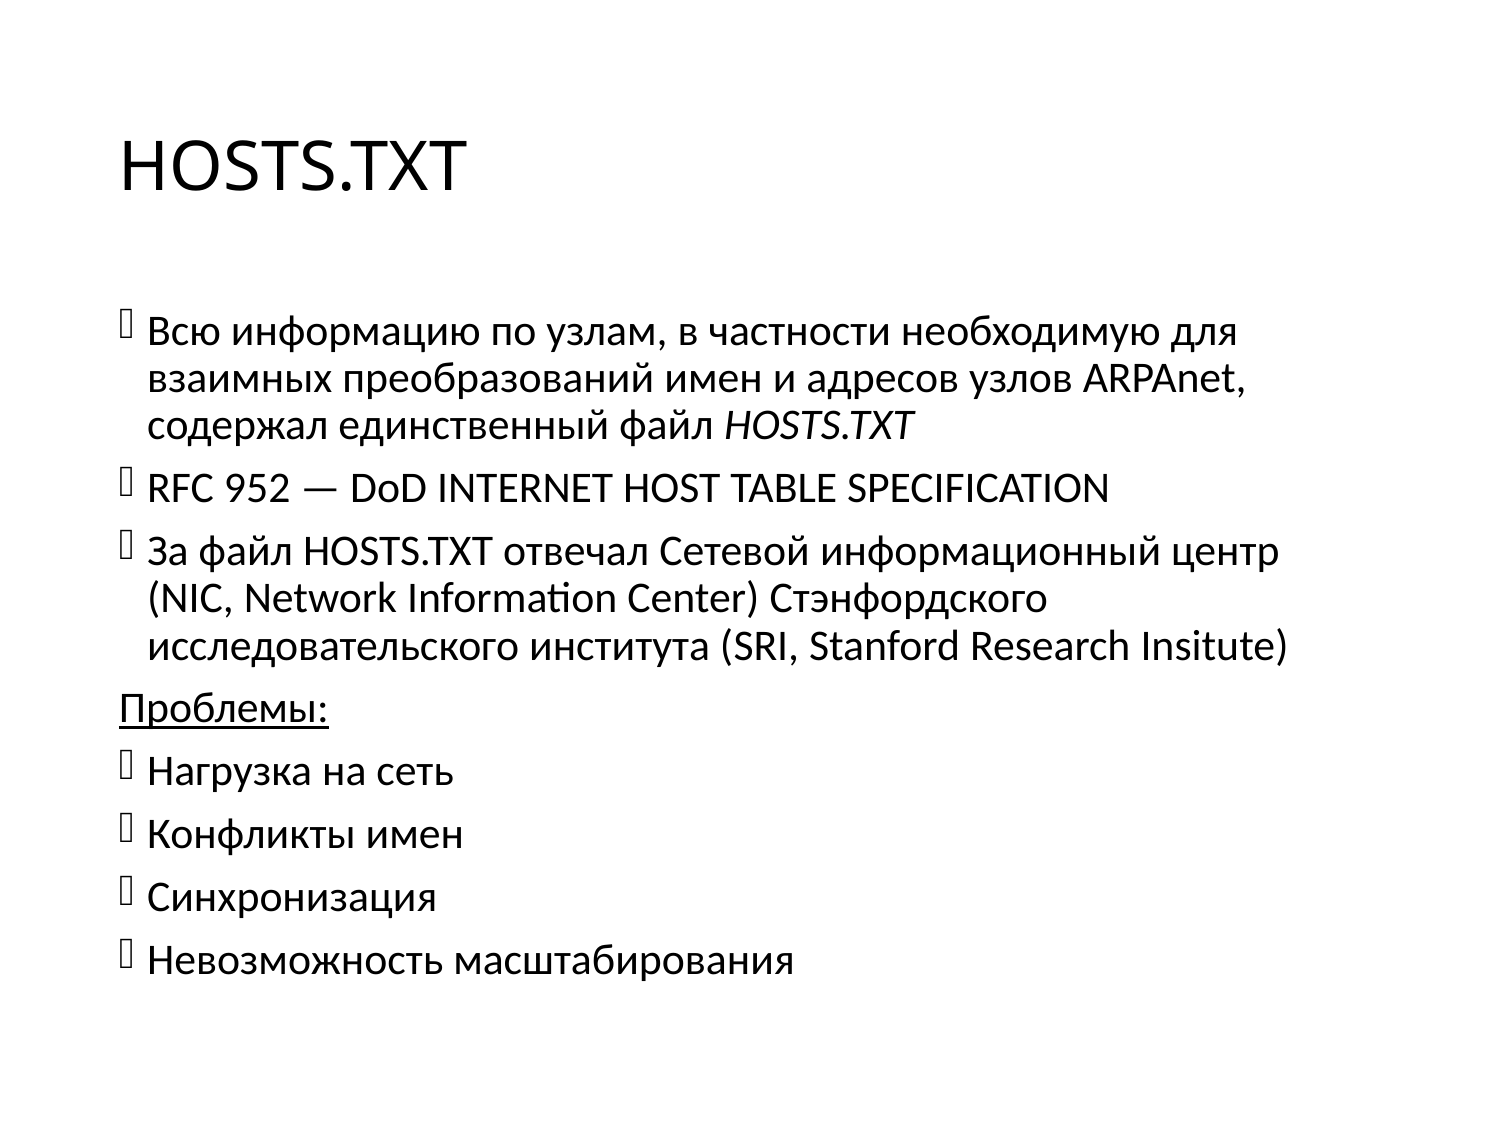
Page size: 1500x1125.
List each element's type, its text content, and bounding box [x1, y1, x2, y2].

title HOSTS.TXT [103, 60, 1398, 278]
list Всю информацию по узлам, в частности необходимую для взаимных преобразований имен и адресов узлов ARPAnet, содержал единственный файл HOSTS.TXT RFC 952 — DoD INTERNET HOST TABLE SPECIFICATION За файл HOSTS.TXT отвечал Сетевой информационный центр (NIC, Network Information Center) Стэнфордского исследовательского института (SRI, Stanford Research Insitute) Проблемы: Нагрузка на сеть Конфликты имен Синхронизация Невозможность масштабирования [103, 299, 1398, 1083]
